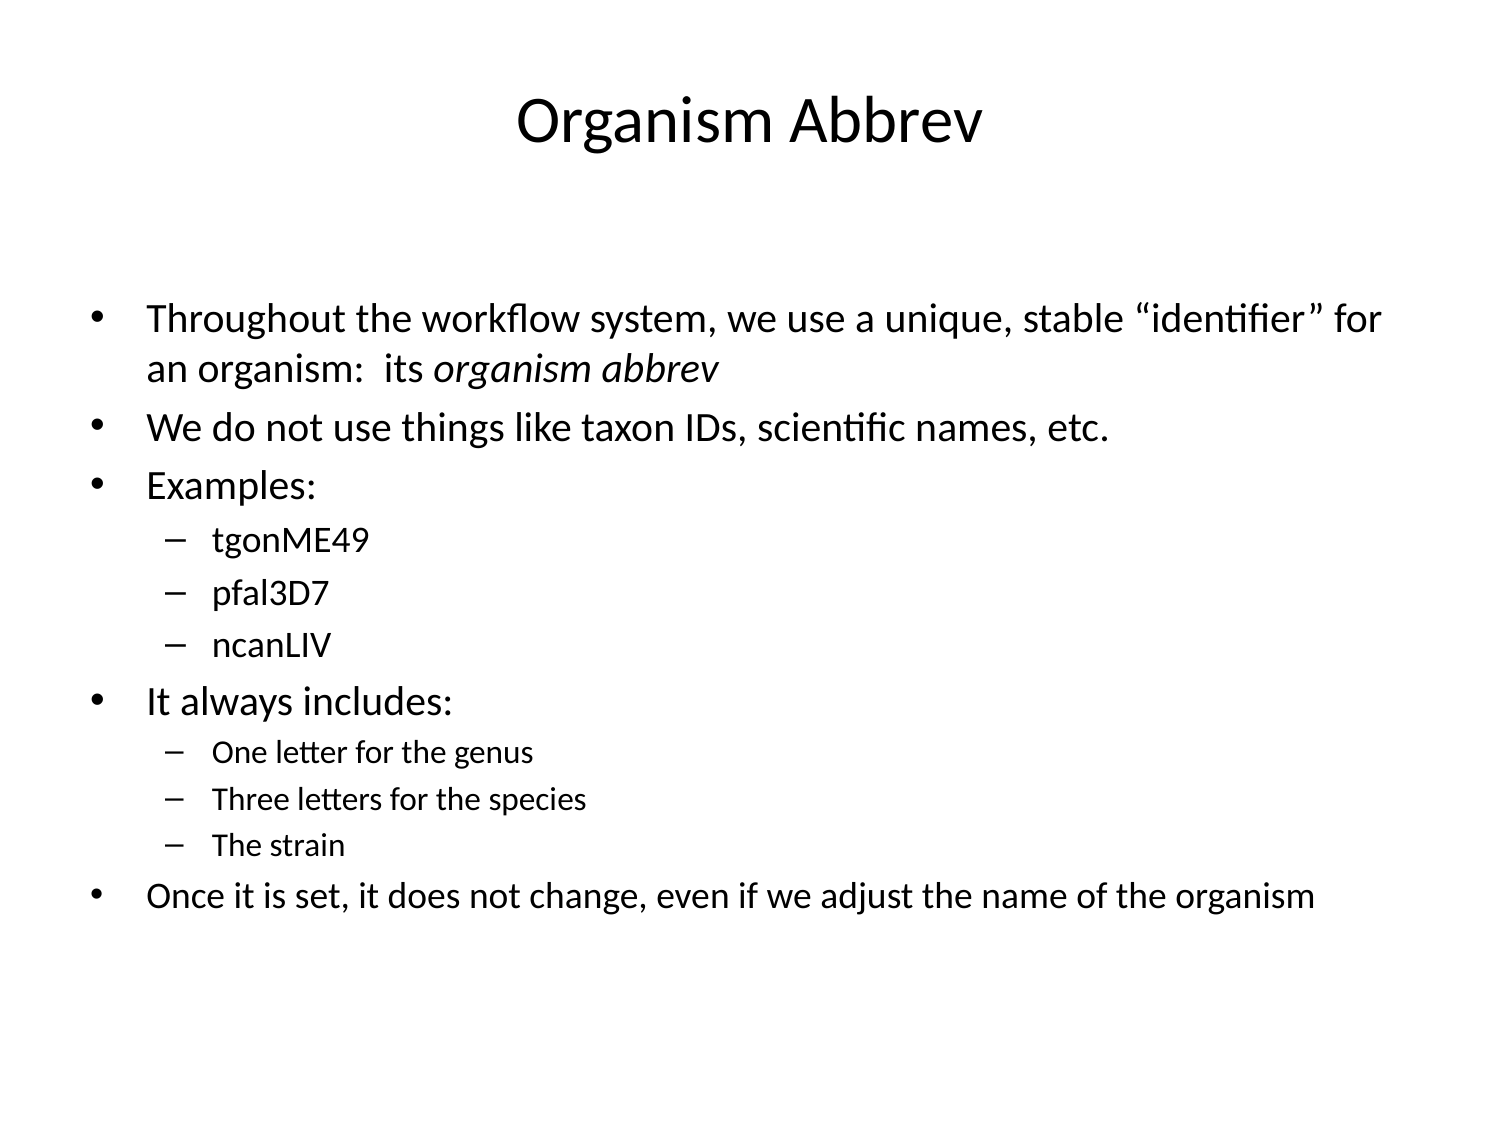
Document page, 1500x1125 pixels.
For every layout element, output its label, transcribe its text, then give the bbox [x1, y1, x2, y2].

list Throughout the workflow system, we use a unique, stable “identifier” for an organism: its organism abbrev We do not use things like taxon IDs, scientific names, etc. Examples: tgonME49 pfal3D7 ncanLIV It always includes: One letter for the genus Three letters for the species The strain Once it is set, it does not change, even if we adjust the name of the organism [75, 224, 1425, 1005]
title Organism Abbrev [75, 45, 1425, 188]
